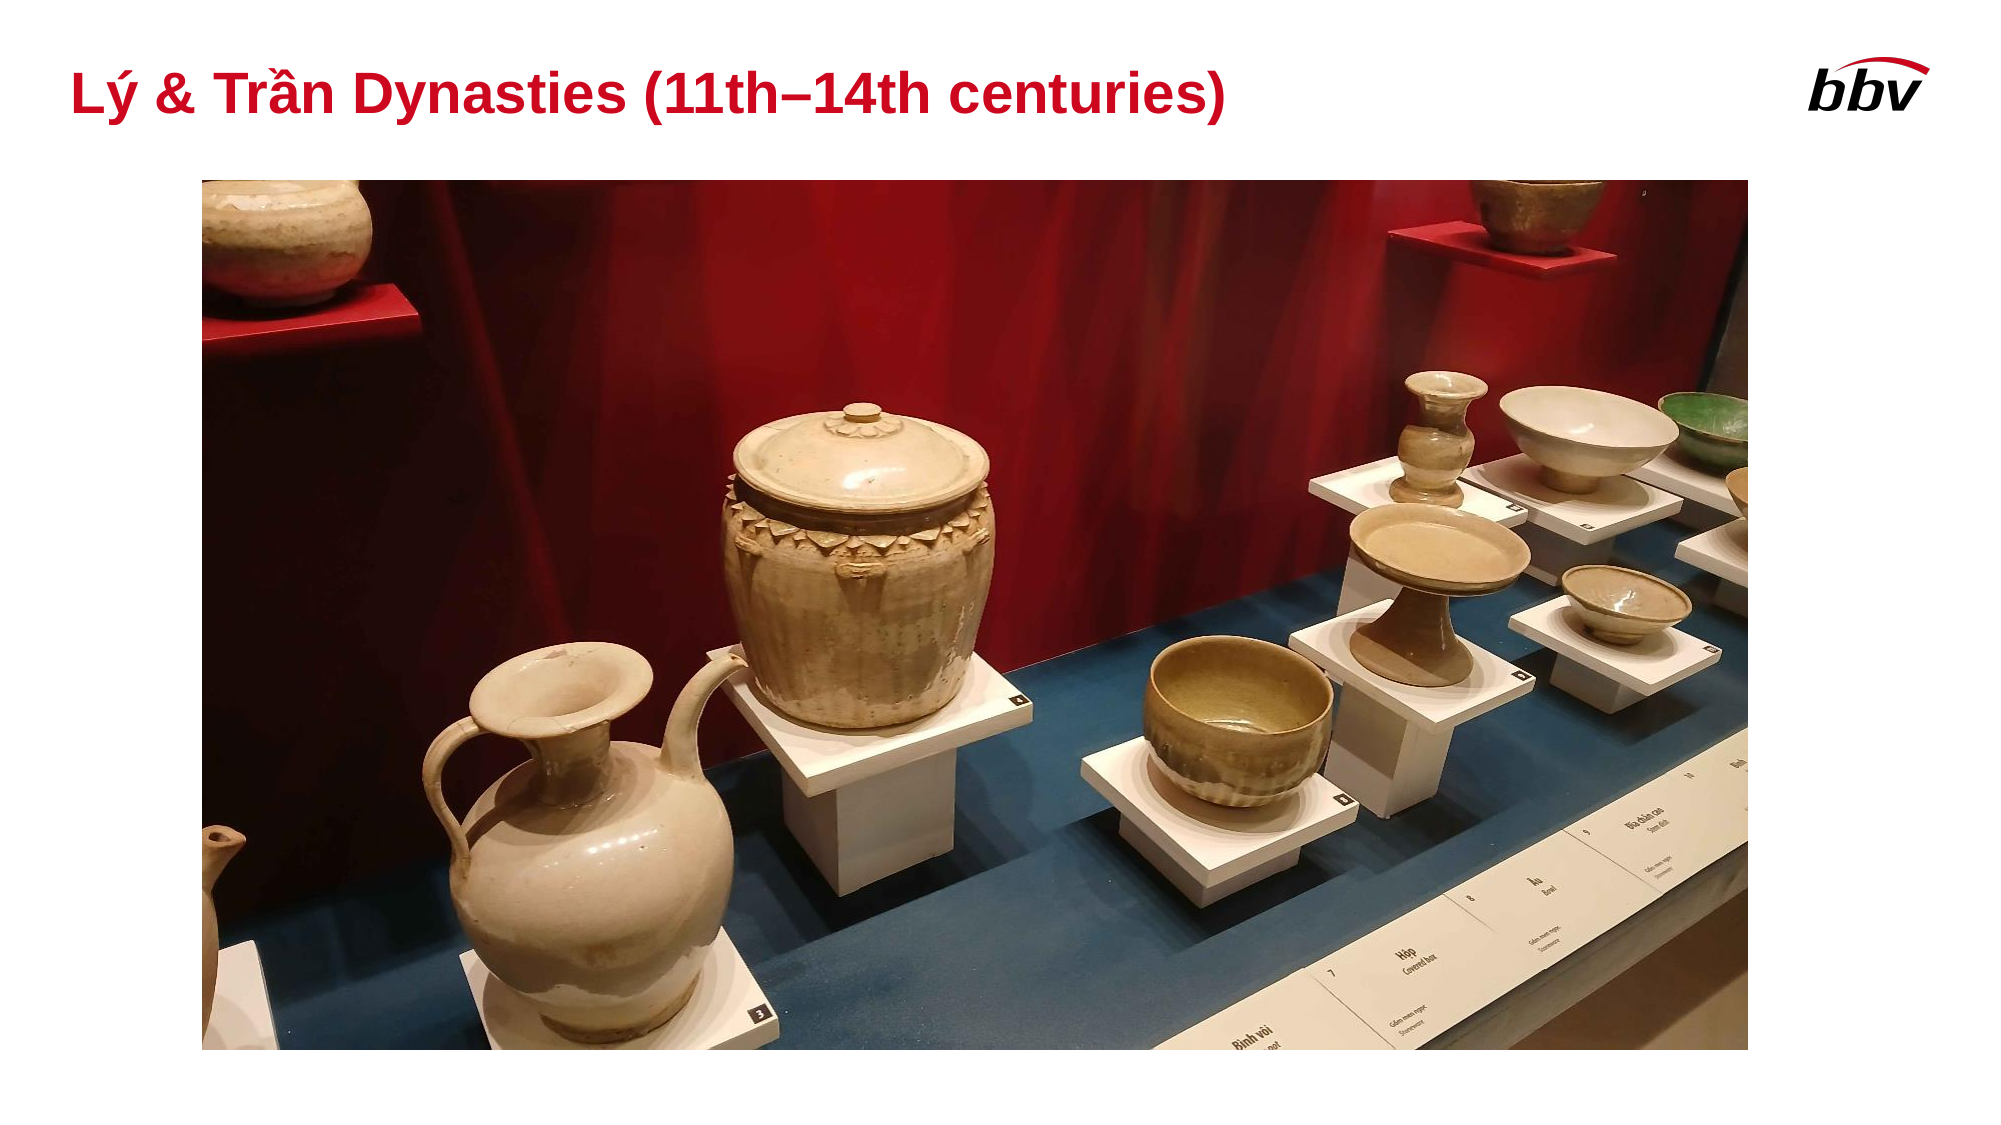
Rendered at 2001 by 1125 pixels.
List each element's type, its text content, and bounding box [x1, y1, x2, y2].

picture [1808, 57, 1930, 111]
picture [202, 179, 1748, 1050]
title Lý & Trần Dynasties (11th–14th centuries) [70, 0, 1666, 181]
